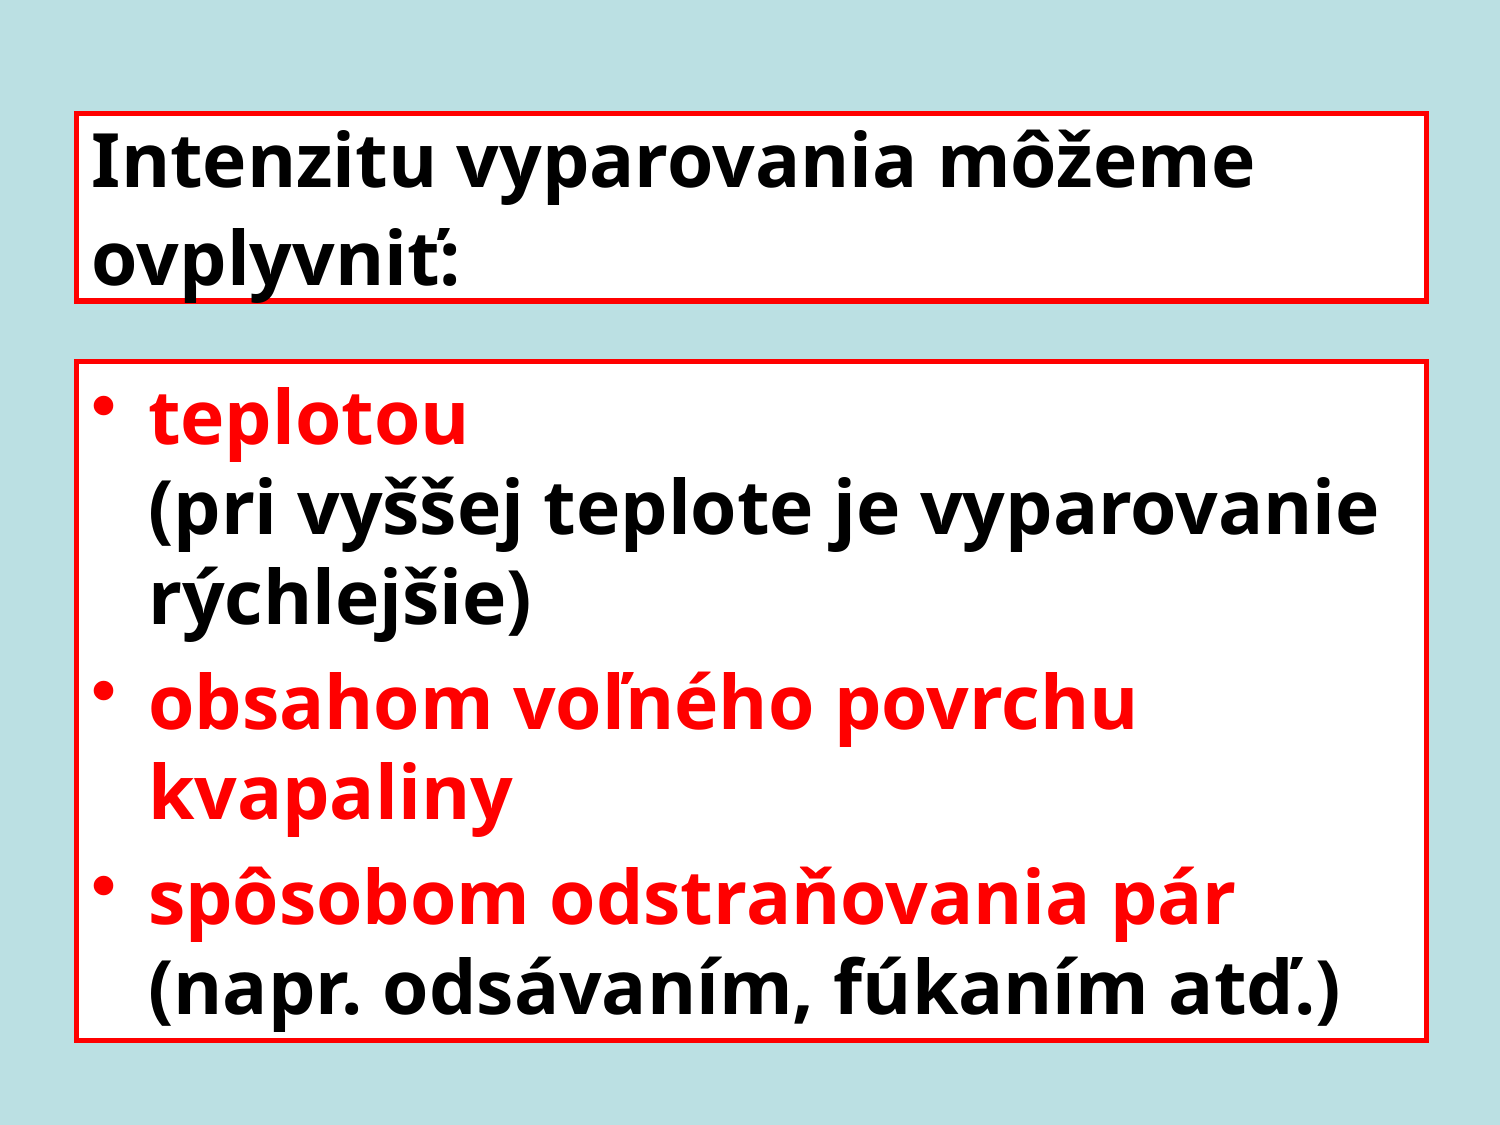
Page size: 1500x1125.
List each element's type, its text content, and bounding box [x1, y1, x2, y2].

list teplotou (pri vyššej teplote je vyparovanie rýchlejšie) obsahom voľného povrchu kvapaliny spôsobom odstraňovania pár (napr. odsávaním, fúkaním atď.) [76, 361, 1428, 1041]
title Intenzitu vyparovania môžeme ovplyvniť: [76, 113, 1428, 302]
